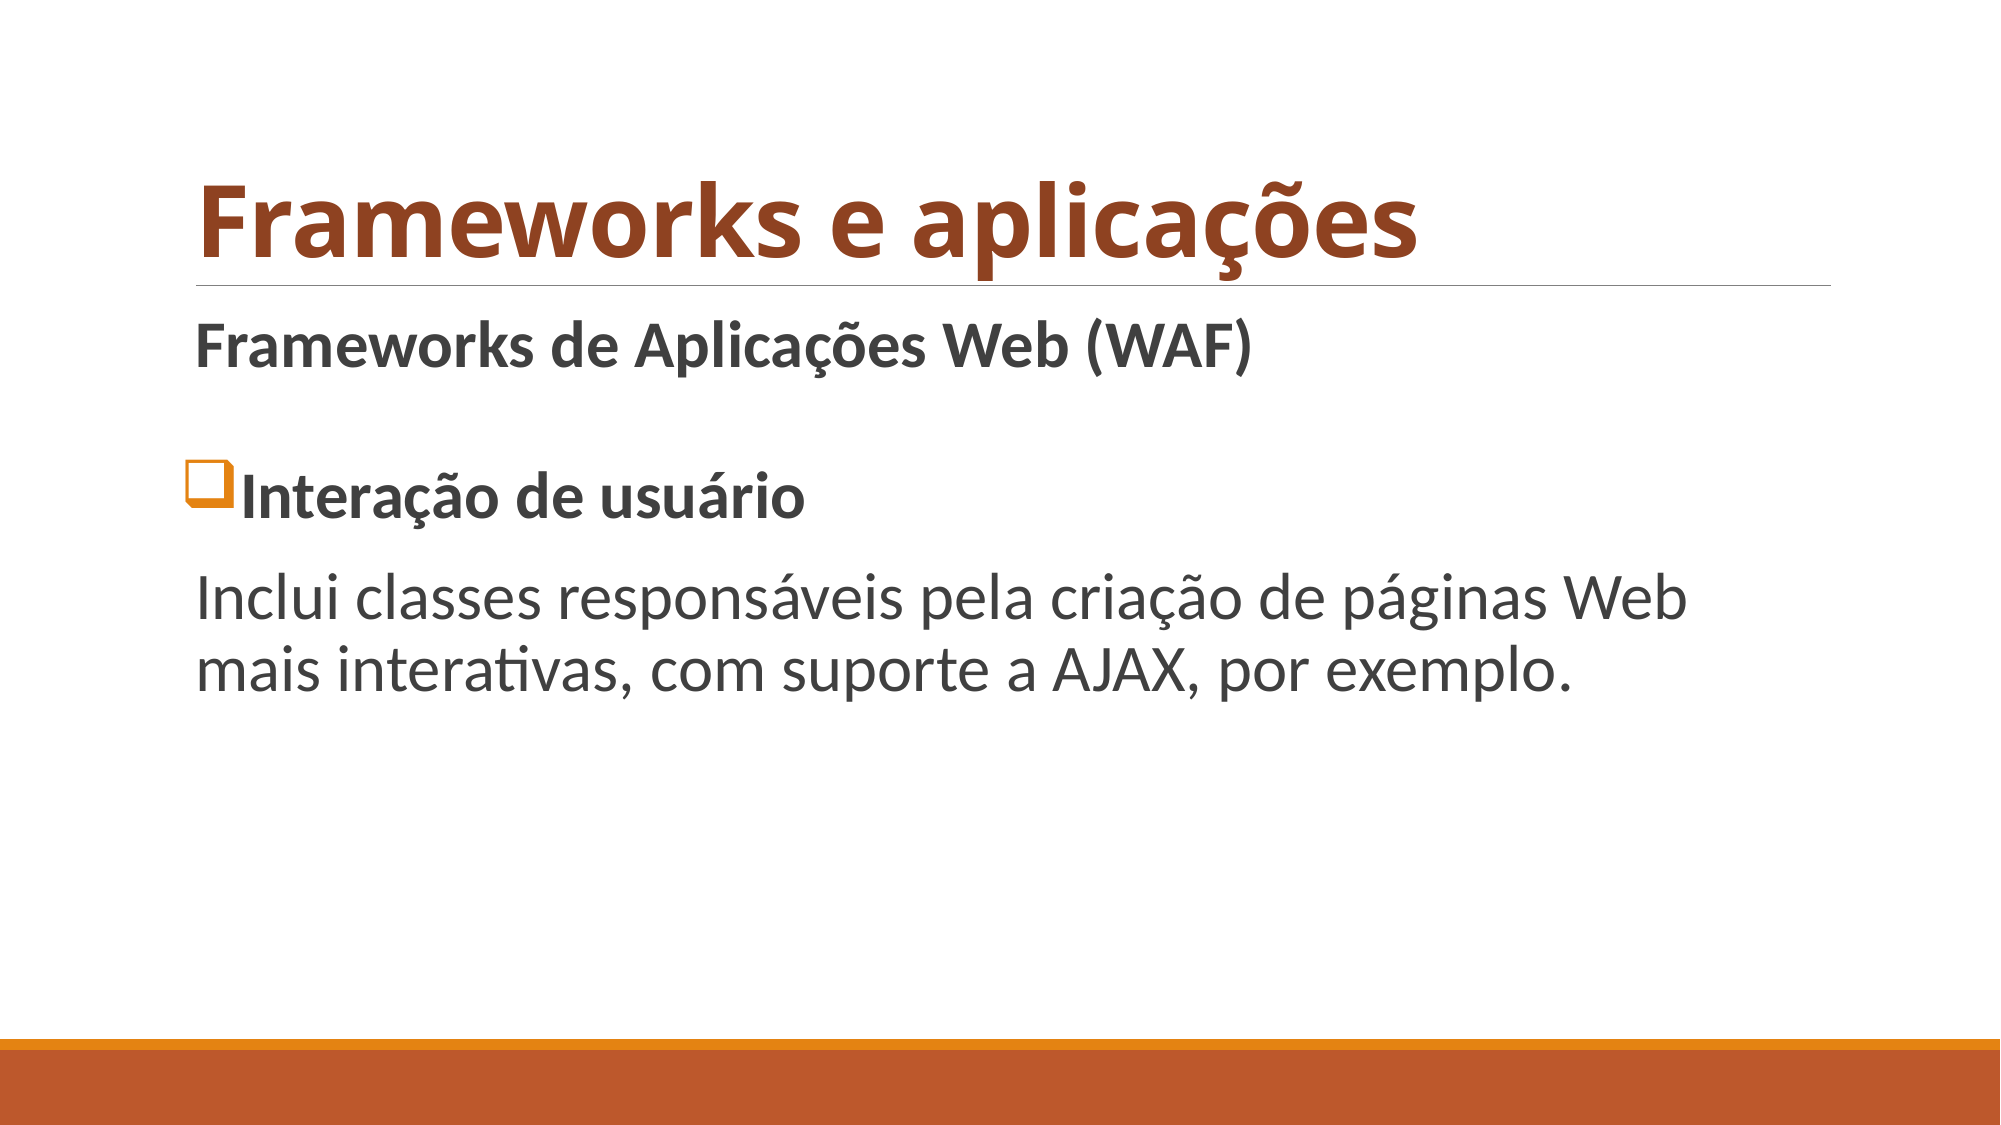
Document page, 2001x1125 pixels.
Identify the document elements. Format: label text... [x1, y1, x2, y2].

title Frameworks e aplicações [180, 47, 1830, 285]
list Frameworks de Aplicações Web (WAF) Interação de usuário Inclui classes responsáveis pela criação de páginas Web mais interativas, com suporte a AJAX, por exemplo. [180, 302, 1830, 963]
